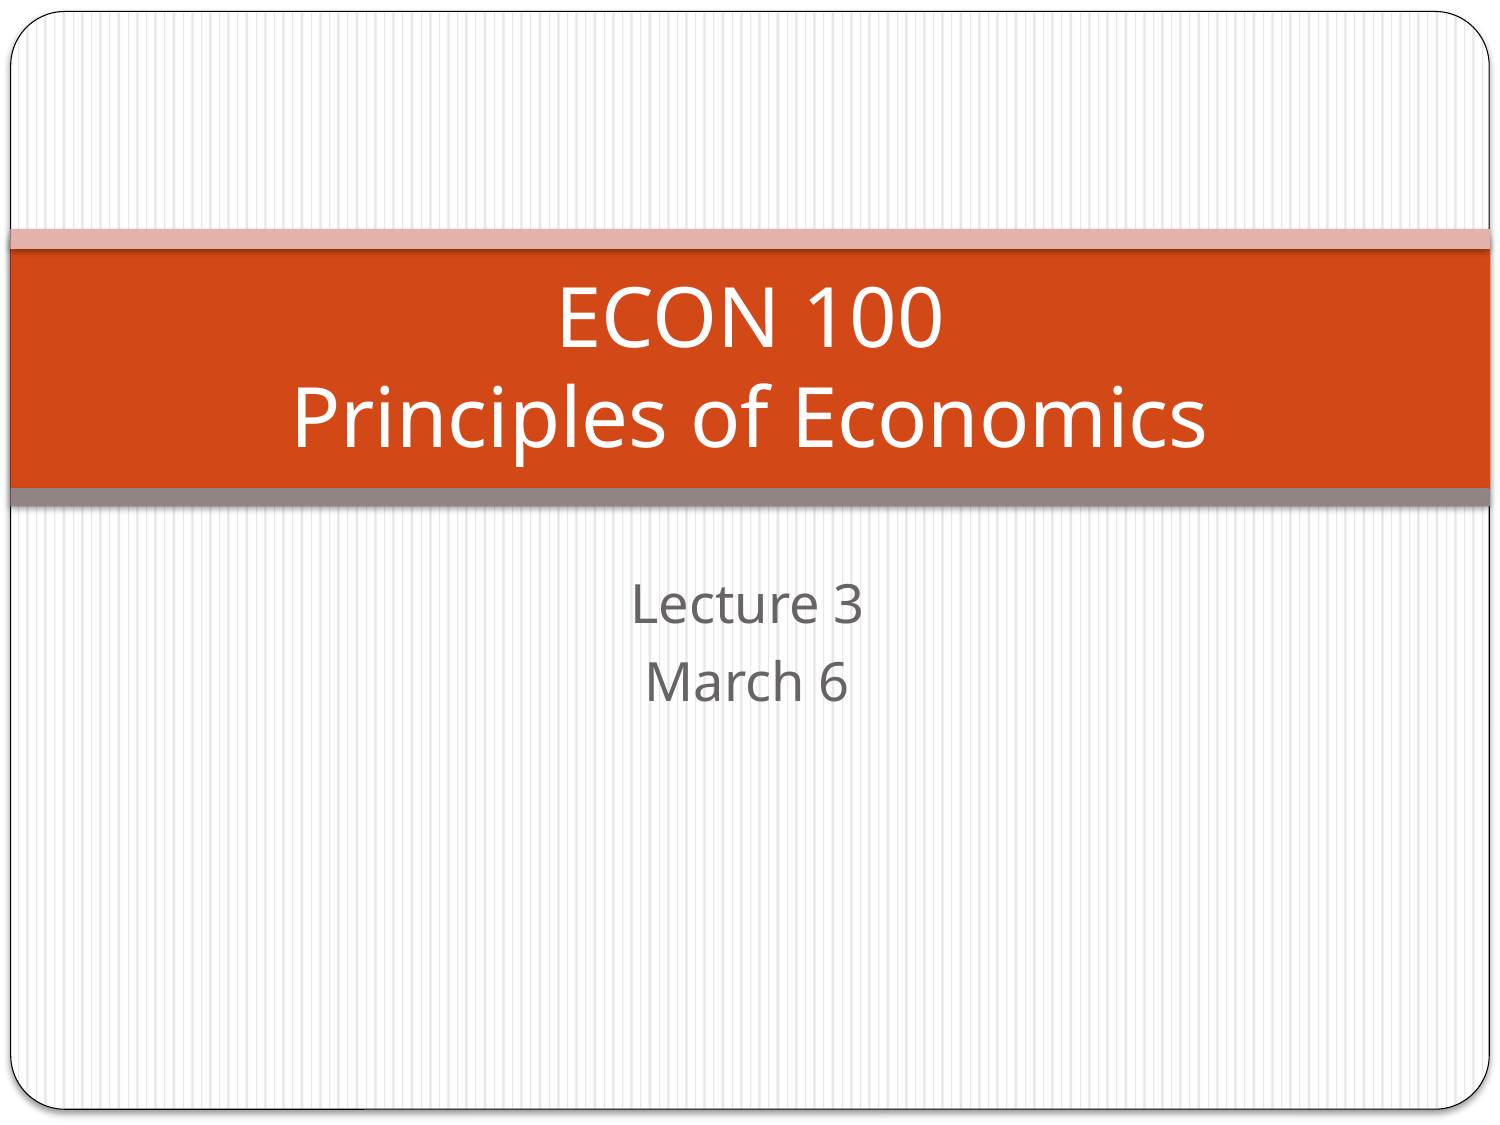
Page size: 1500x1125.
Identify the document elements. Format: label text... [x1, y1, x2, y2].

title ECON 100 Principles of Economics [75, 247, 1425, 489]
subtitle Lecture 3 March 6 [222, 562, 1273, 825]
